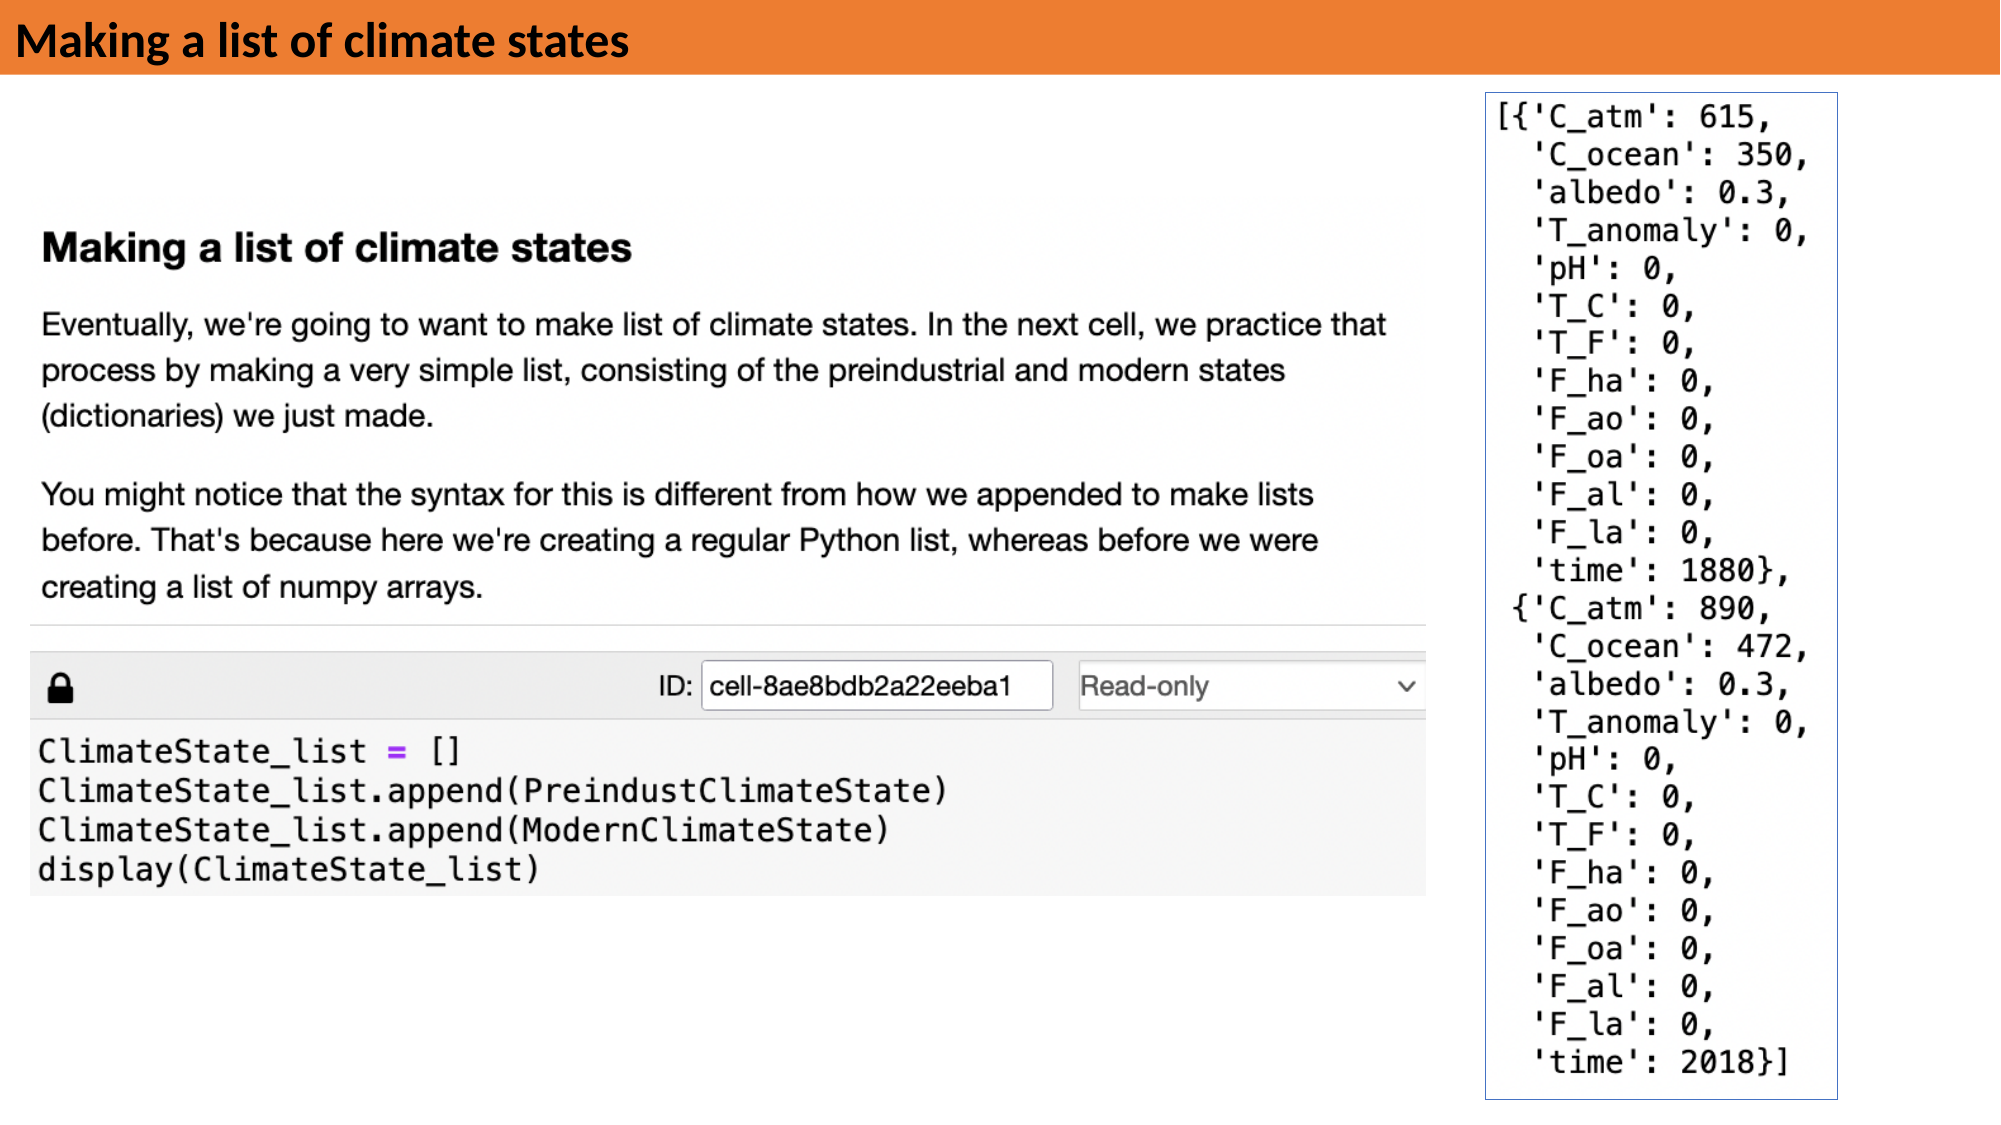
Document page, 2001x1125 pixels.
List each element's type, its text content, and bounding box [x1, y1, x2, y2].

picture [30, 196, 1426, 896]
picture [1485, 91, 1838, 1100]
text_box Making a list of climate states [0, 0, 2000, 75]
